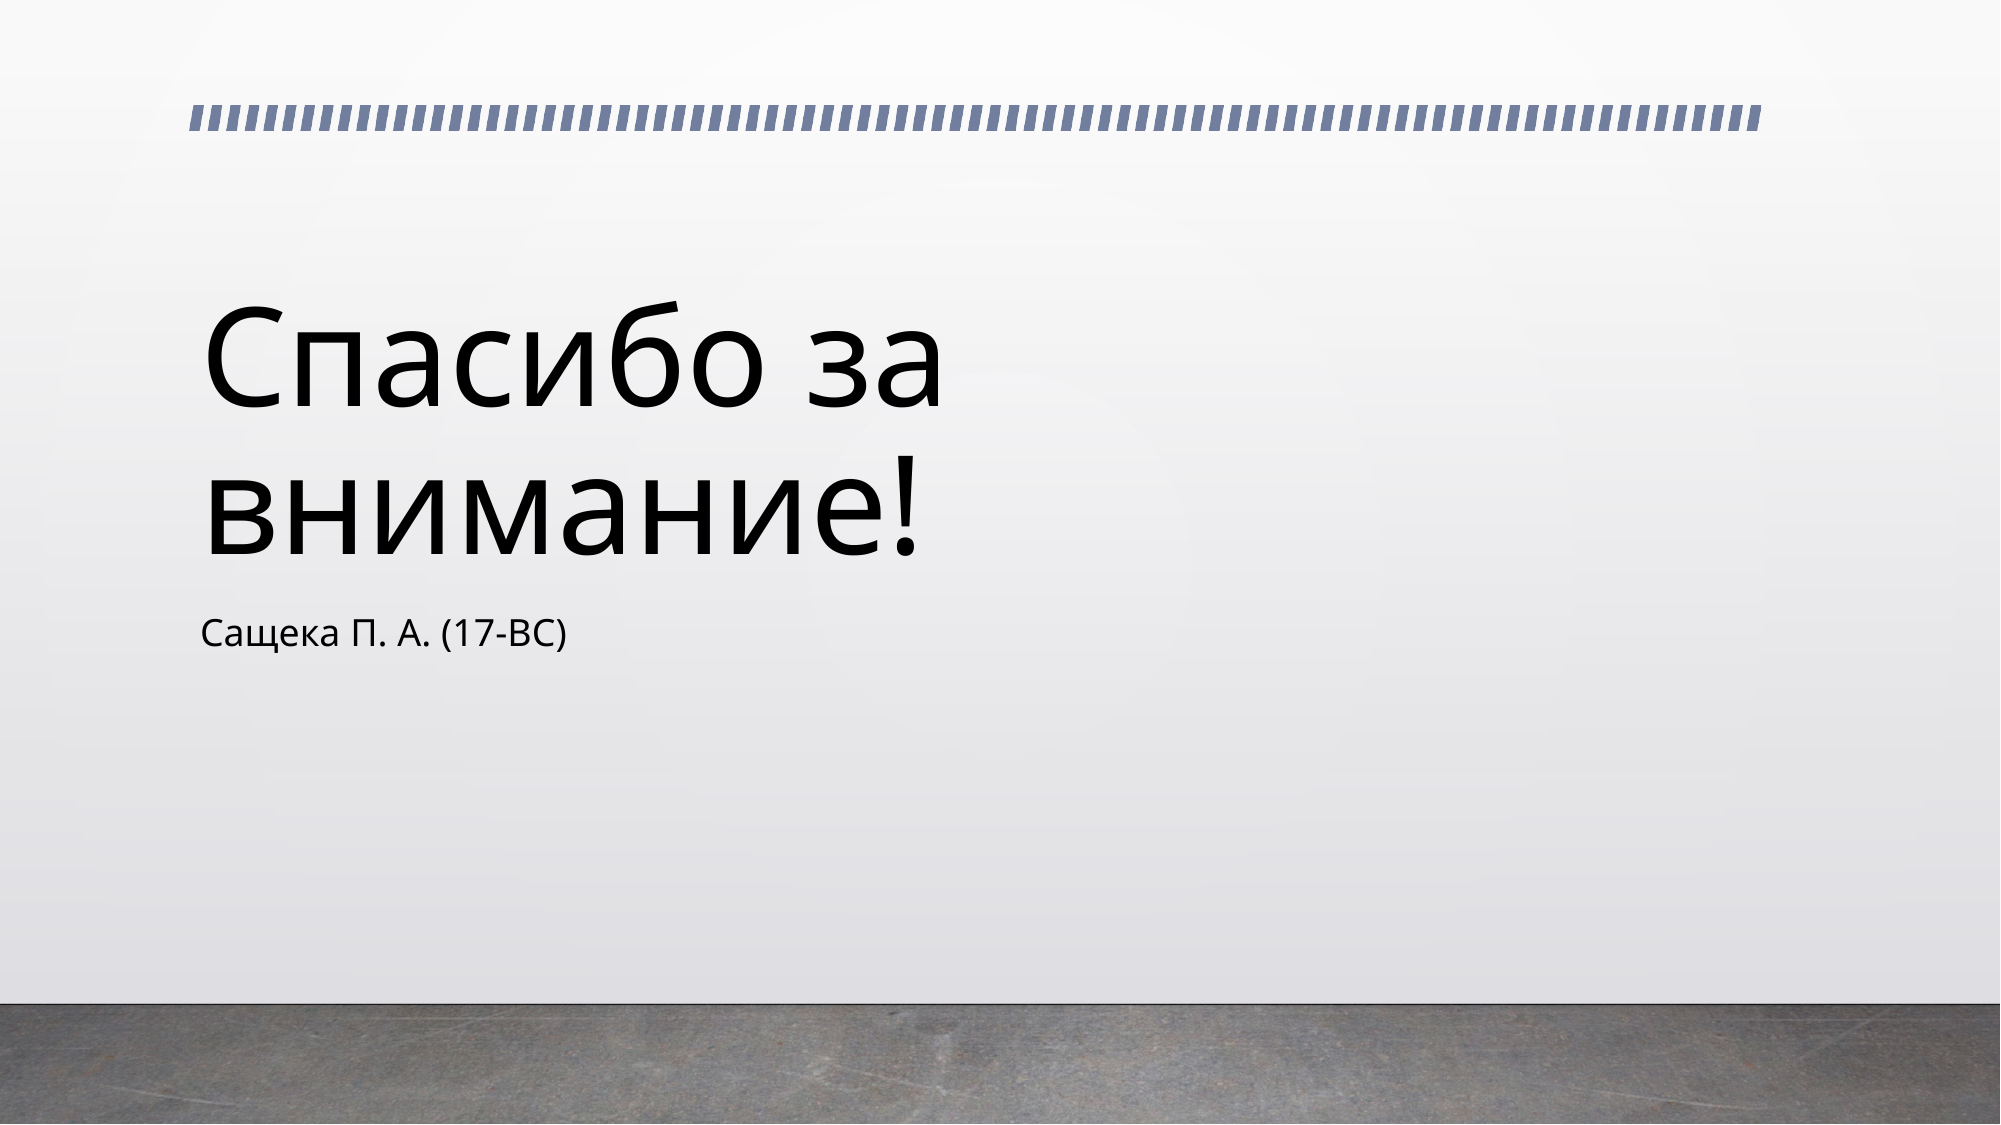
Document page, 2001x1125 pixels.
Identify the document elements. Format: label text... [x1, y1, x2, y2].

subtitle Сащека П. А. (17-ВС) [185, 584, 1602, 761]
title Спасибо за внимание! [185, 155, 1602, 584]
picture [0, 1004, 2000, 1124]
